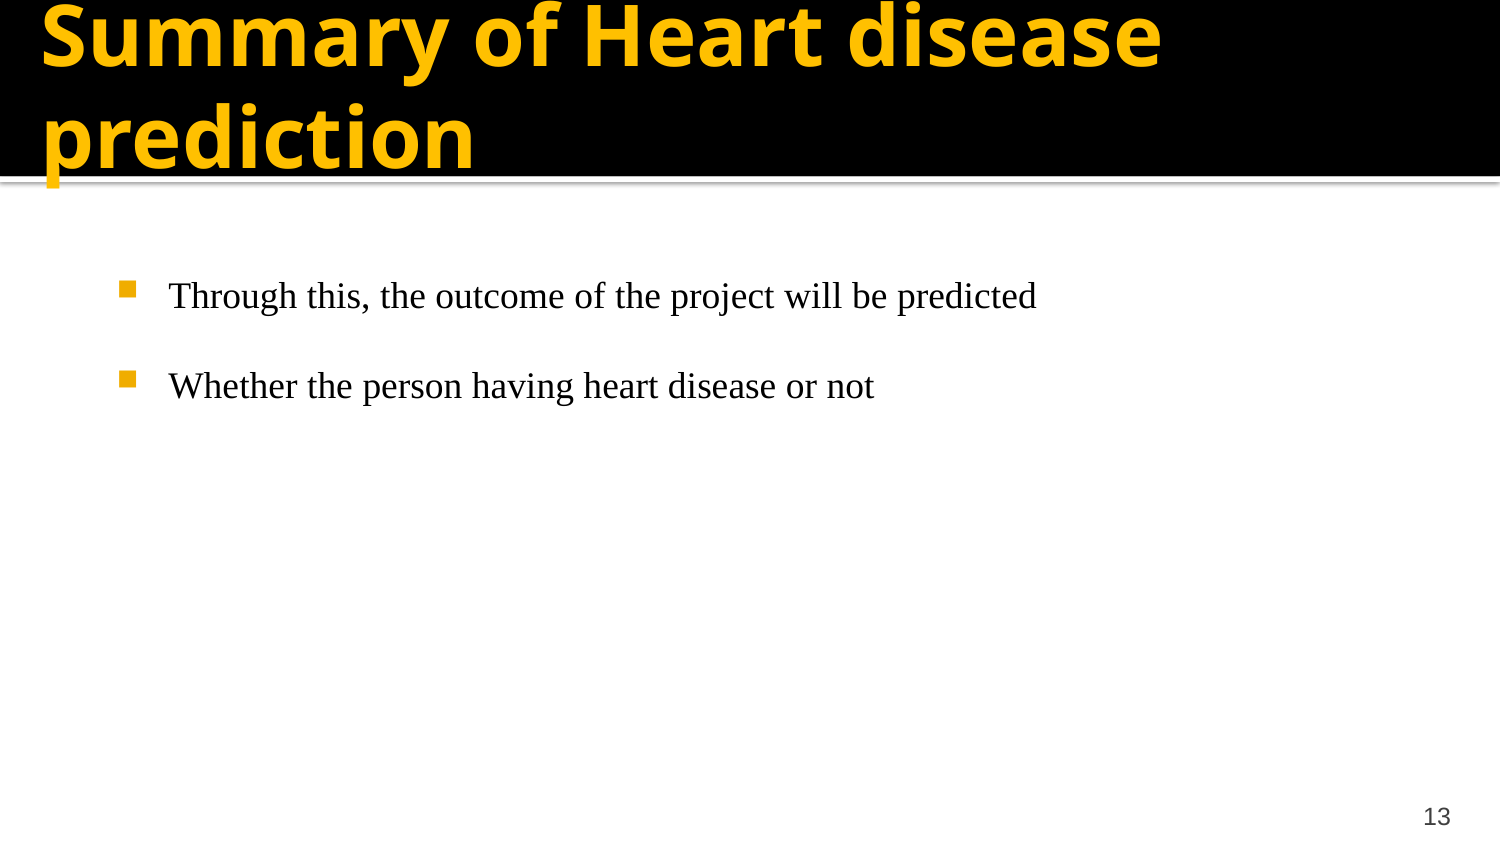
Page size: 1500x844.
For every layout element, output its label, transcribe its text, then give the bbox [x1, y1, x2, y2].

list Through this, the outcome of the project will be predicted Whether the person having heart disease or not [87, 255, 1438, 798]
title Summary of Heart disease prediction [25, 10, 1464, 157]
slide_number 13 [1345, 796, 1467, 831]
